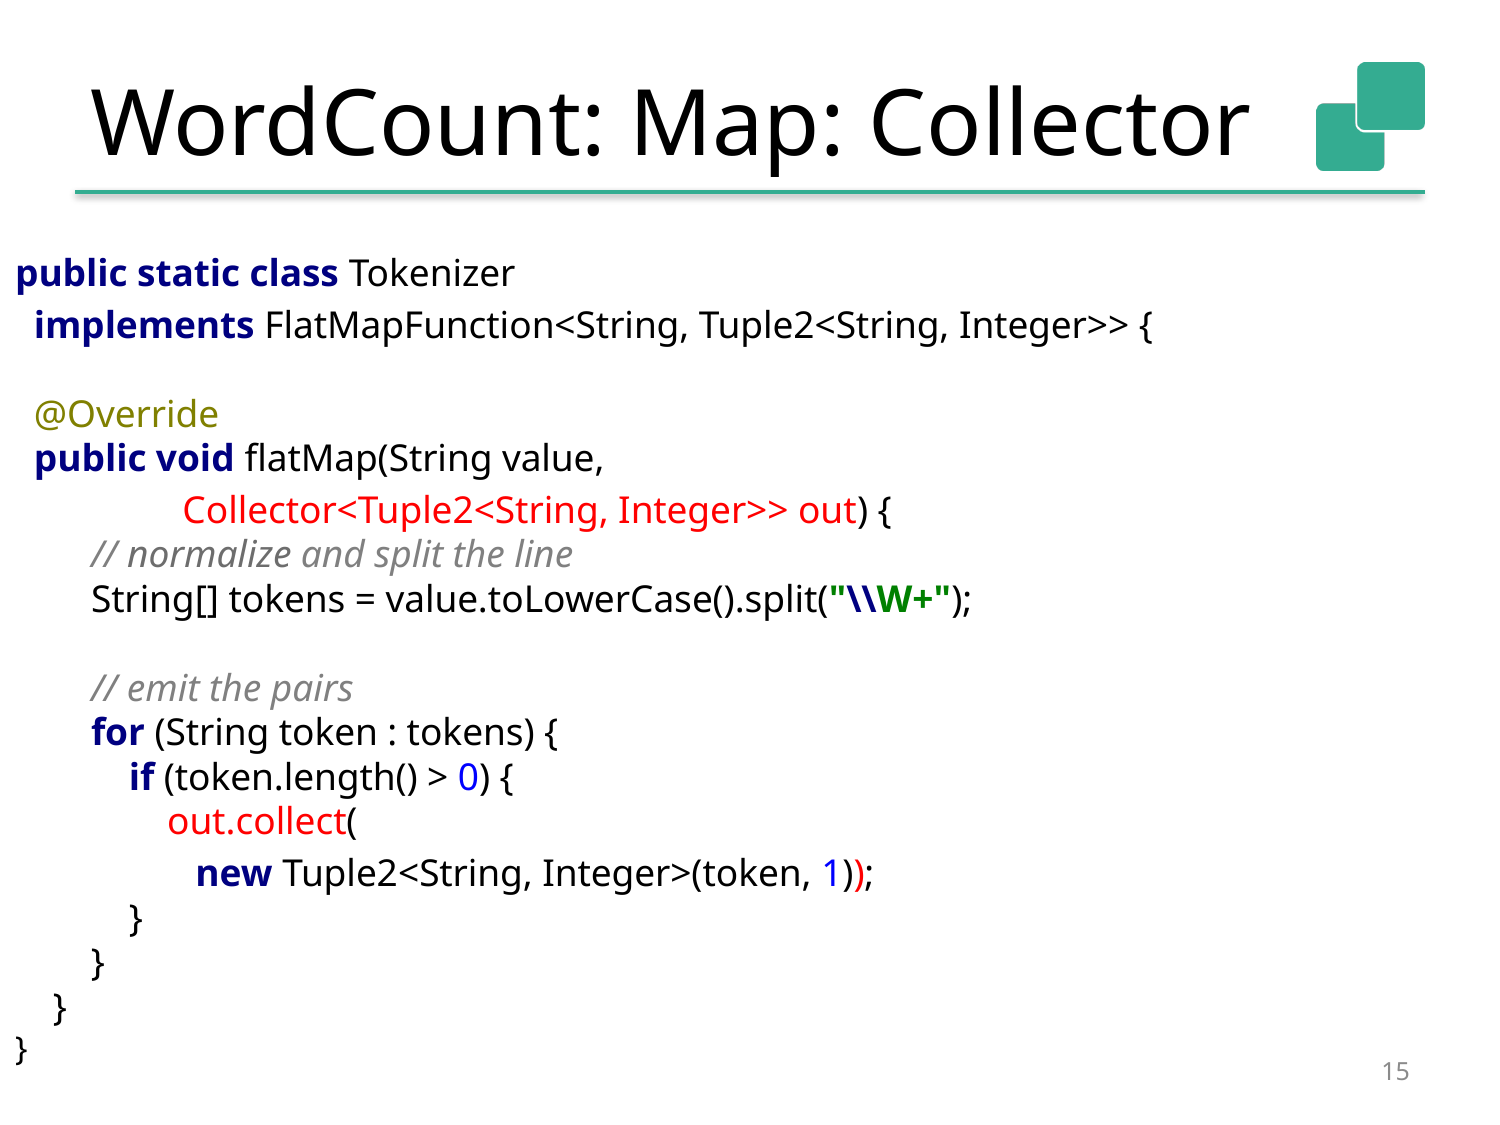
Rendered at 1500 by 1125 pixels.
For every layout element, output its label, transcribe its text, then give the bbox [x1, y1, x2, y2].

slide_number 15 [1074, 1042, 1425, 1103]
title WordCount: Map: Collector [75, 45, 1302, 193]
list public static class Tokenizer implements FlatMapFunction<String, Tuple2<String, Integer>> { @Override public void flatMap(String value, Collector<Tuple2<String, Integer>> out) { // normalize and split the line String[] tokens = value.toLowerCase().split("\\W+"); // emit the pairs for (String token : tokens) { if (token.length() > 0) { out.collect( new Tuple2<String, Integer>(token, 1)); } } } } [0, 241, 1500, 1125]
picture [1316, 62, 1425, 171]
